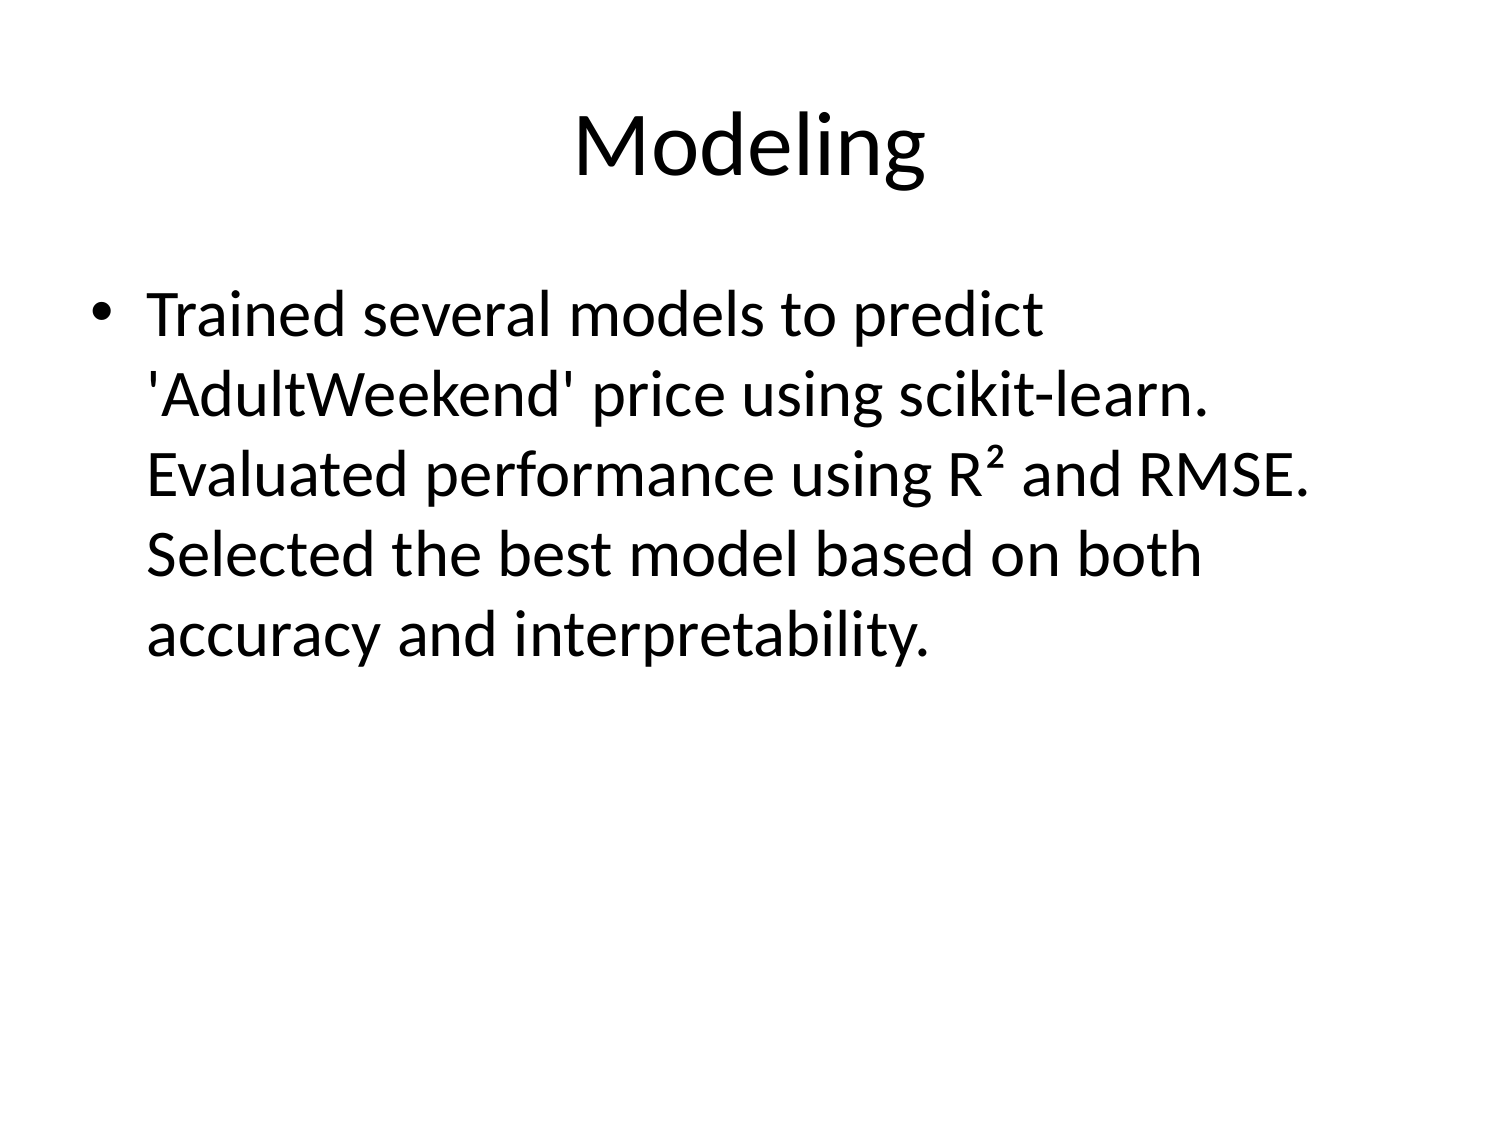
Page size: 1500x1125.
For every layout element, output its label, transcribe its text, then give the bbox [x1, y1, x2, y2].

list Trained several models to predict 'AdultWeekend' price using scikit-learn. Evaluated performance using R² and RMSE. Selected the best model based on both accuracy and interpretability. [75, 262, 1425, 1005]
title Modeling [75, 45, 1425, 233]
